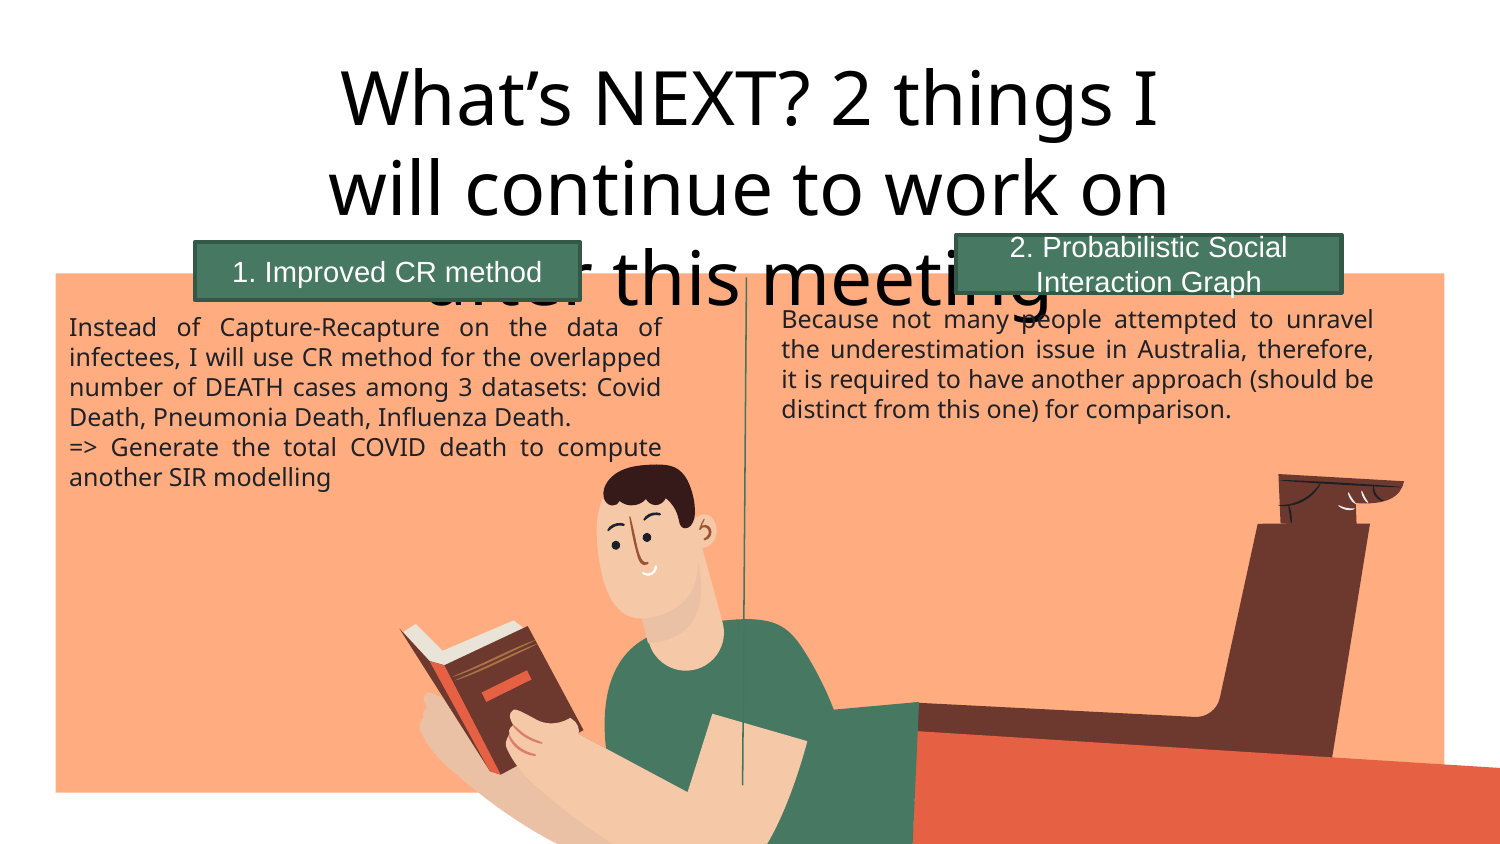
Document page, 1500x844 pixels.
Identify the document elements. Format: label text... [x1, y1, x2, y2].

text_box 1. Improved CR method [193, 240, 582, 296]
text_box Instead of Capture-Recapture on the data of infectees, I will use CR method for the overlapped number of DEATH cases among 3 datasets: Covid Death, Pneumonia Death, Influenza Death. => Generate the total COVID death to compute another SIR modelling [54, 296, 678, 535]
title What’s NEXT? 2 things I will continue to work on after this meeting [295, 35, 1205, 140]
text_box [742, 276, 747, 786]
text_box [397, 454, 1500, 844]
text_box 2. Probabilistic Social Interaction Graph [954, 233, 1344, 295]
subtitle Because not many people attempted to unravel the underestimation issue in Australia, therefore, it is required to have another approach (should be distinct from this one) for comparison. [766, 288, 1391, 453]
